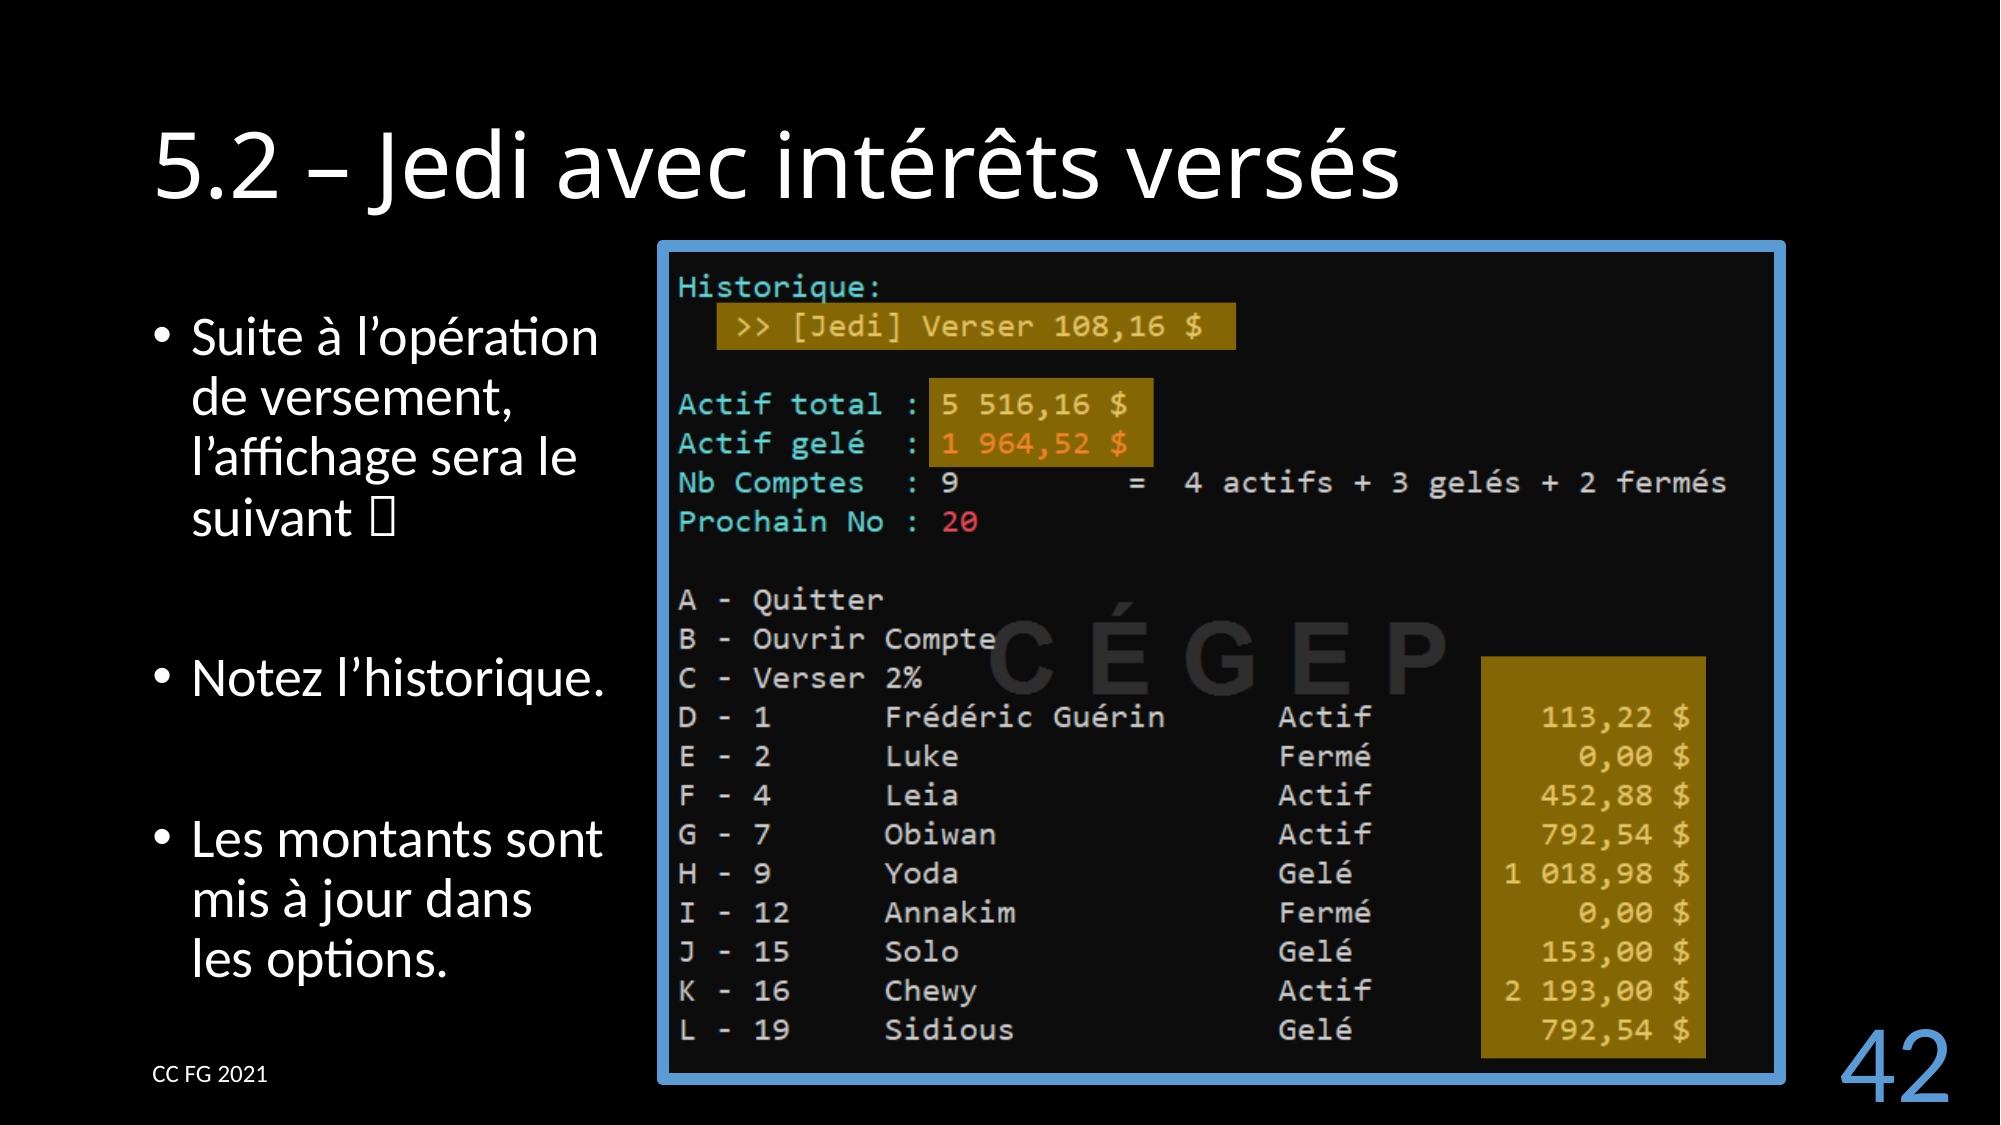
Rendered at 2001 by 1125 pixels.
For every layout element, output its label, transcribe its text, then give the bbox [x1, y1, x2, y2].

picture [669, 252, 1774, 1073]
slide_number 42 [1412, 1013, 1969, 1103]
title 5.2 – Jedi avec intérêts versés [137, 59, 1863, 278]
list Suite à l’opération de versement, l’affichage sera le suivant  Notez l’historique. Les montants sont mis à jour dans les options. [137, 299, 622, 1014]
slide_number CC FG 2021 [137, 1042, 588, 1103]
